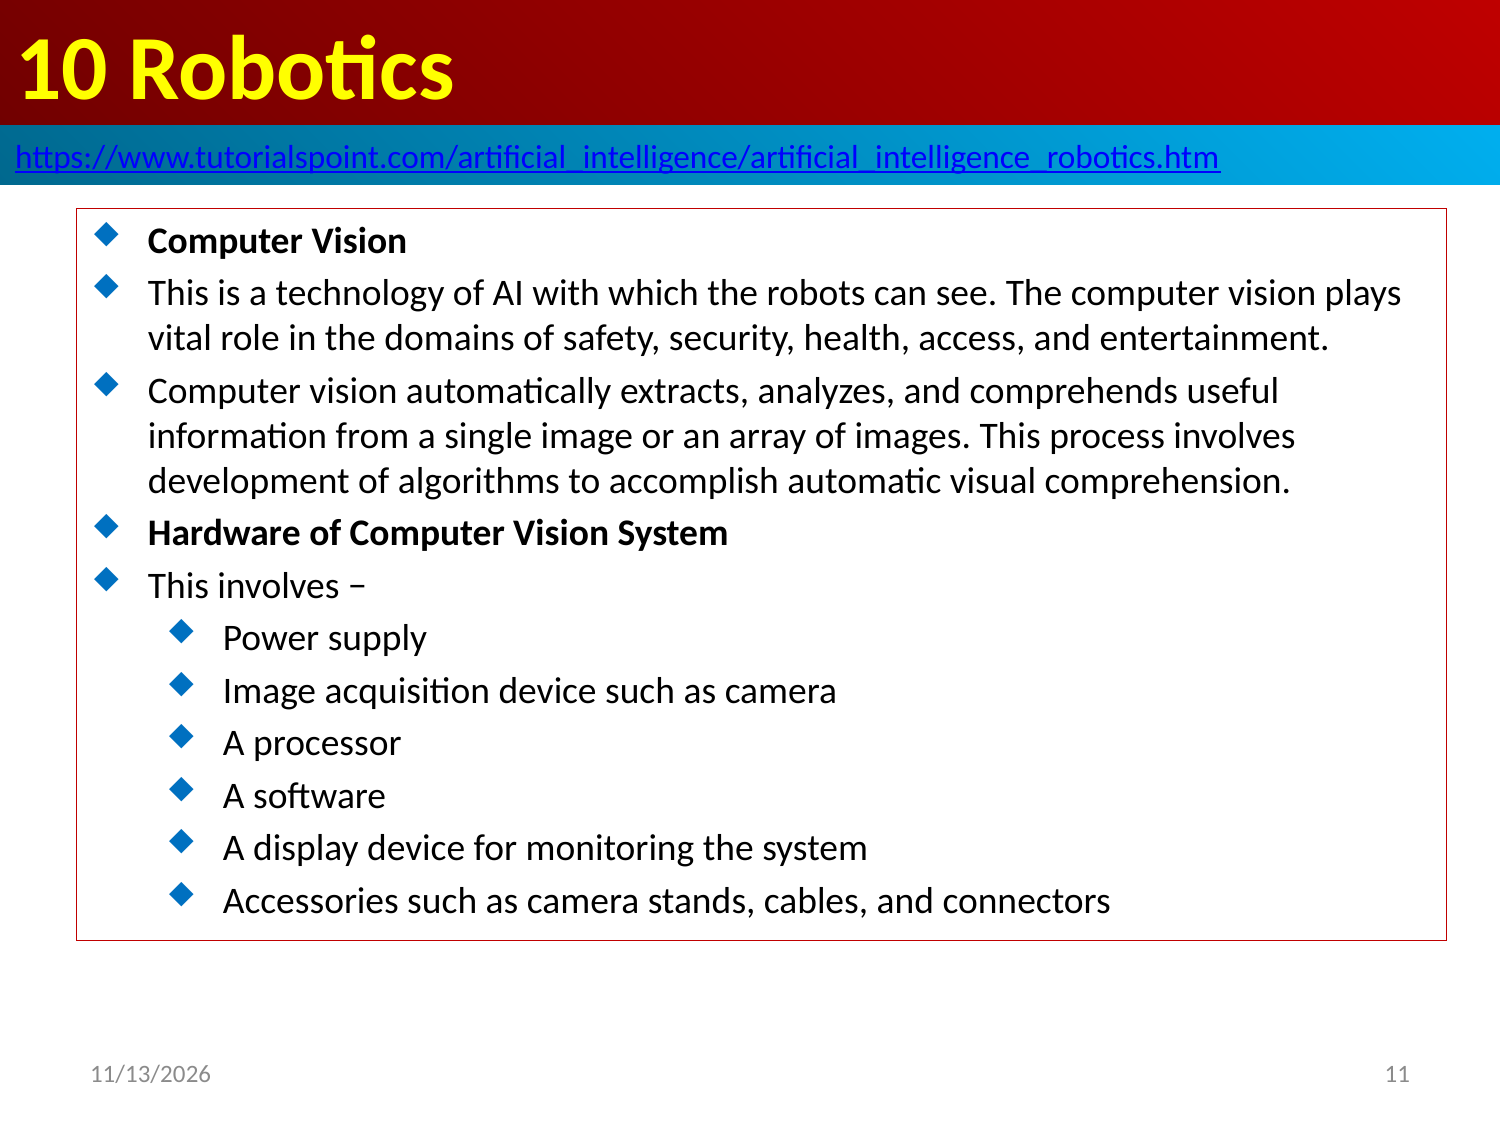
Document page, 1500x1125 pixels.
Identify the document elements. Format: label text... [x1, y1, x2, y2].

slide_number 11 [1074, 1042, 1425, 1103]
text_box https://www.tutorialspoint.com/artificial_intelligence/artificial_intelligence_robotics.htm [0, 125, 1500, 185]
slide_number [75, 1042, 425, 1103]
subtitle Computer Vision This is a technology of AI with which the robots can see. The computer vision plays vital role in the domains of safety, security, health, access, and entertainment. Computer vision automatically extracts, analyzes, and comprehends useful information from a single image or an array of images. This process involves development of algorithms to accomplish automatic visual comprehension. Hardware of Computer Vision System This involves − Power supply Image acquisition device such as camera A processor A software A display device for monitoring the system Accessories such as camera stands, cables, and connectors [76, 208, 1447, 941]
title 10 Robotics [0, 0, 1500, 125]
